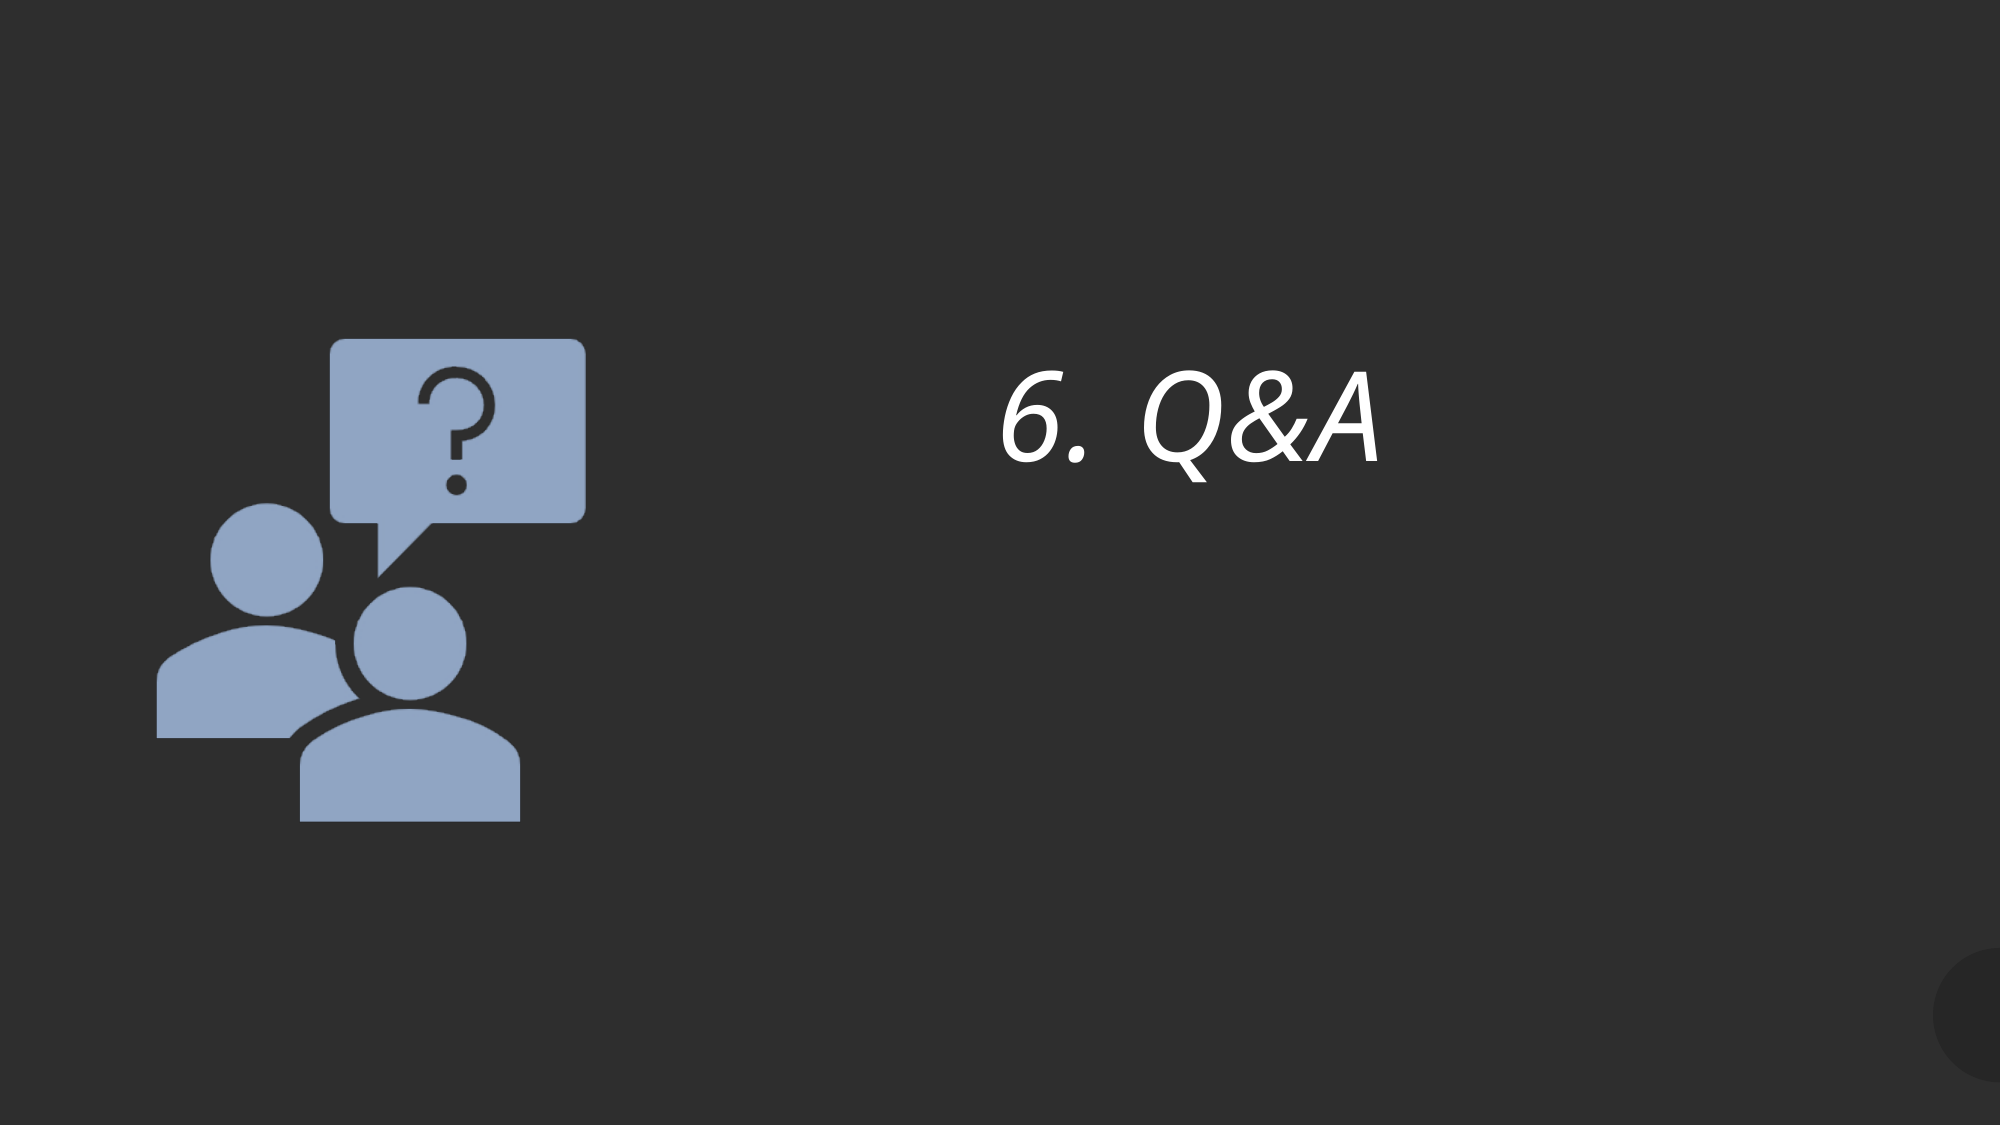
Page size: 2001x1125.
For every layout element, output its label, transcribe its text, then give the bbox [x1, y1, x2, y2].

picture [85, 294, 658, 868]
title 6. Q&A [980, 146, 1861, 695]
